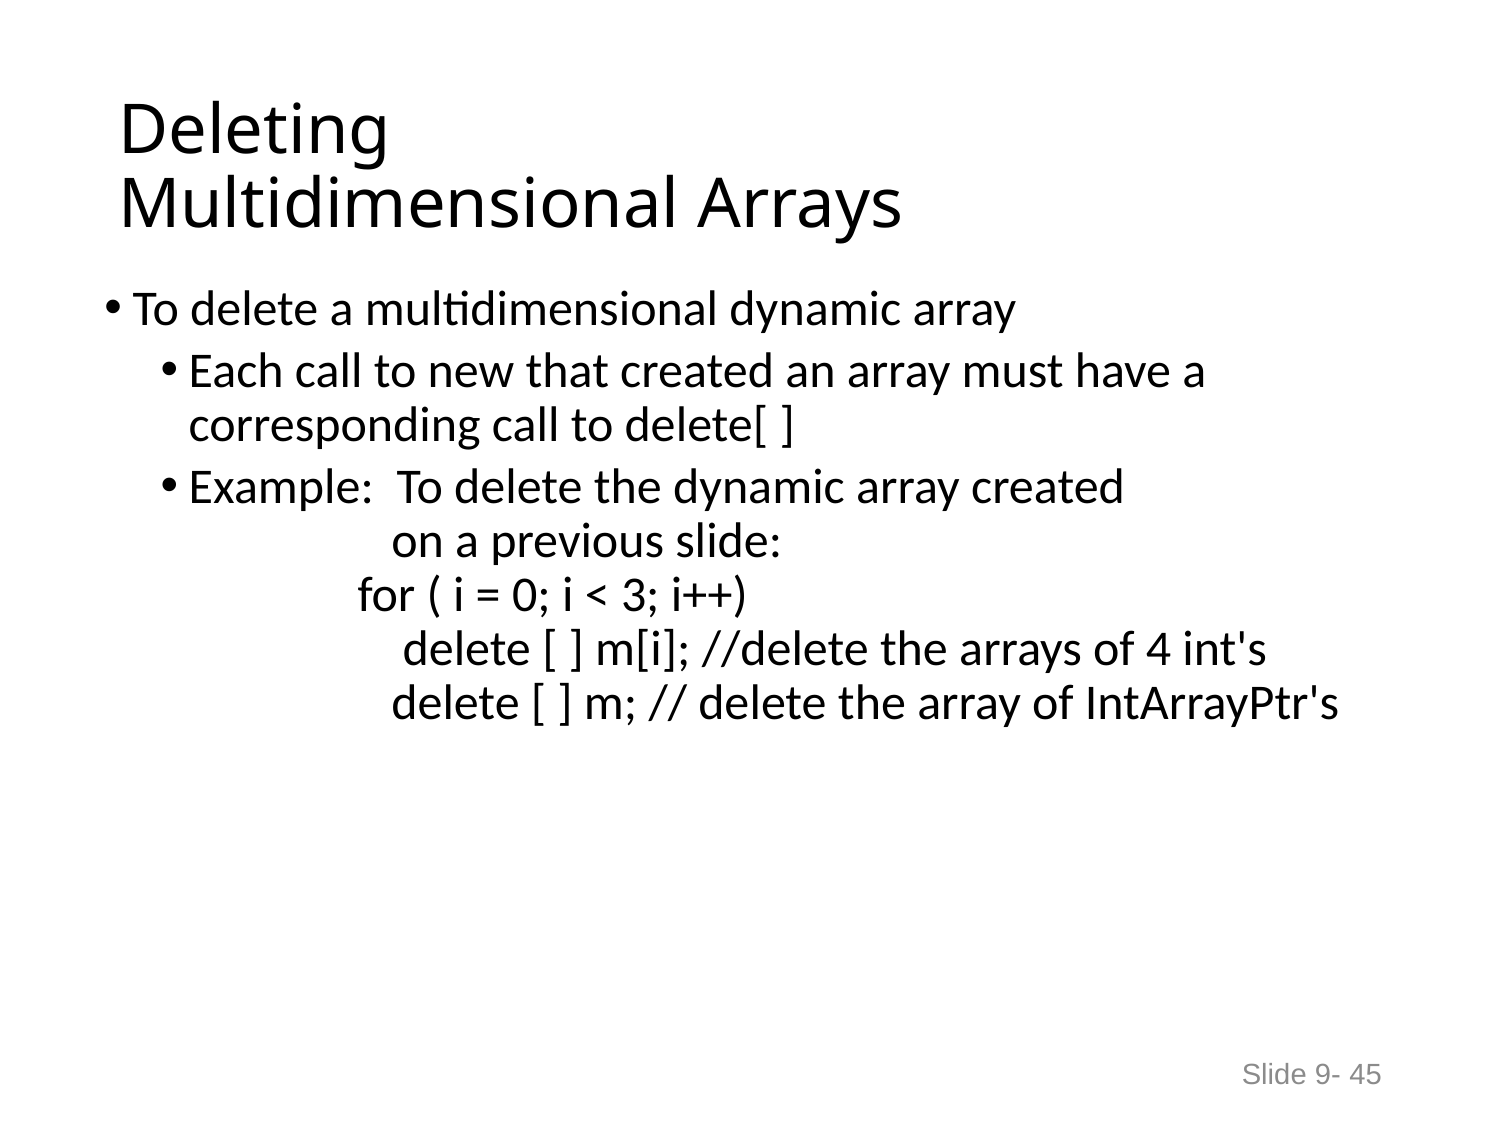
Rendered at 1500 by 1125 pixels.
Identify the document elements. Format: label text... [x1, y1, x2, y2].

title Deleting Multidimensional Arrays [103, 59, 1397, 275]
slide_number Slide 9- 45 [1059, 1042, 1397, 1103]
list To delete a multidimensional dynamic array Each call to new that created an array must have a corresponding call to delete[ ] Example: To delete the dynamic array created on a previous slide: for ( i = 0; i < 3; i++) delete [ ] m[i]; //delete the arrays of 4 int's delete [ ] m; // delete the array of IntArrayPtr's [89, 275, 1500, 800]
